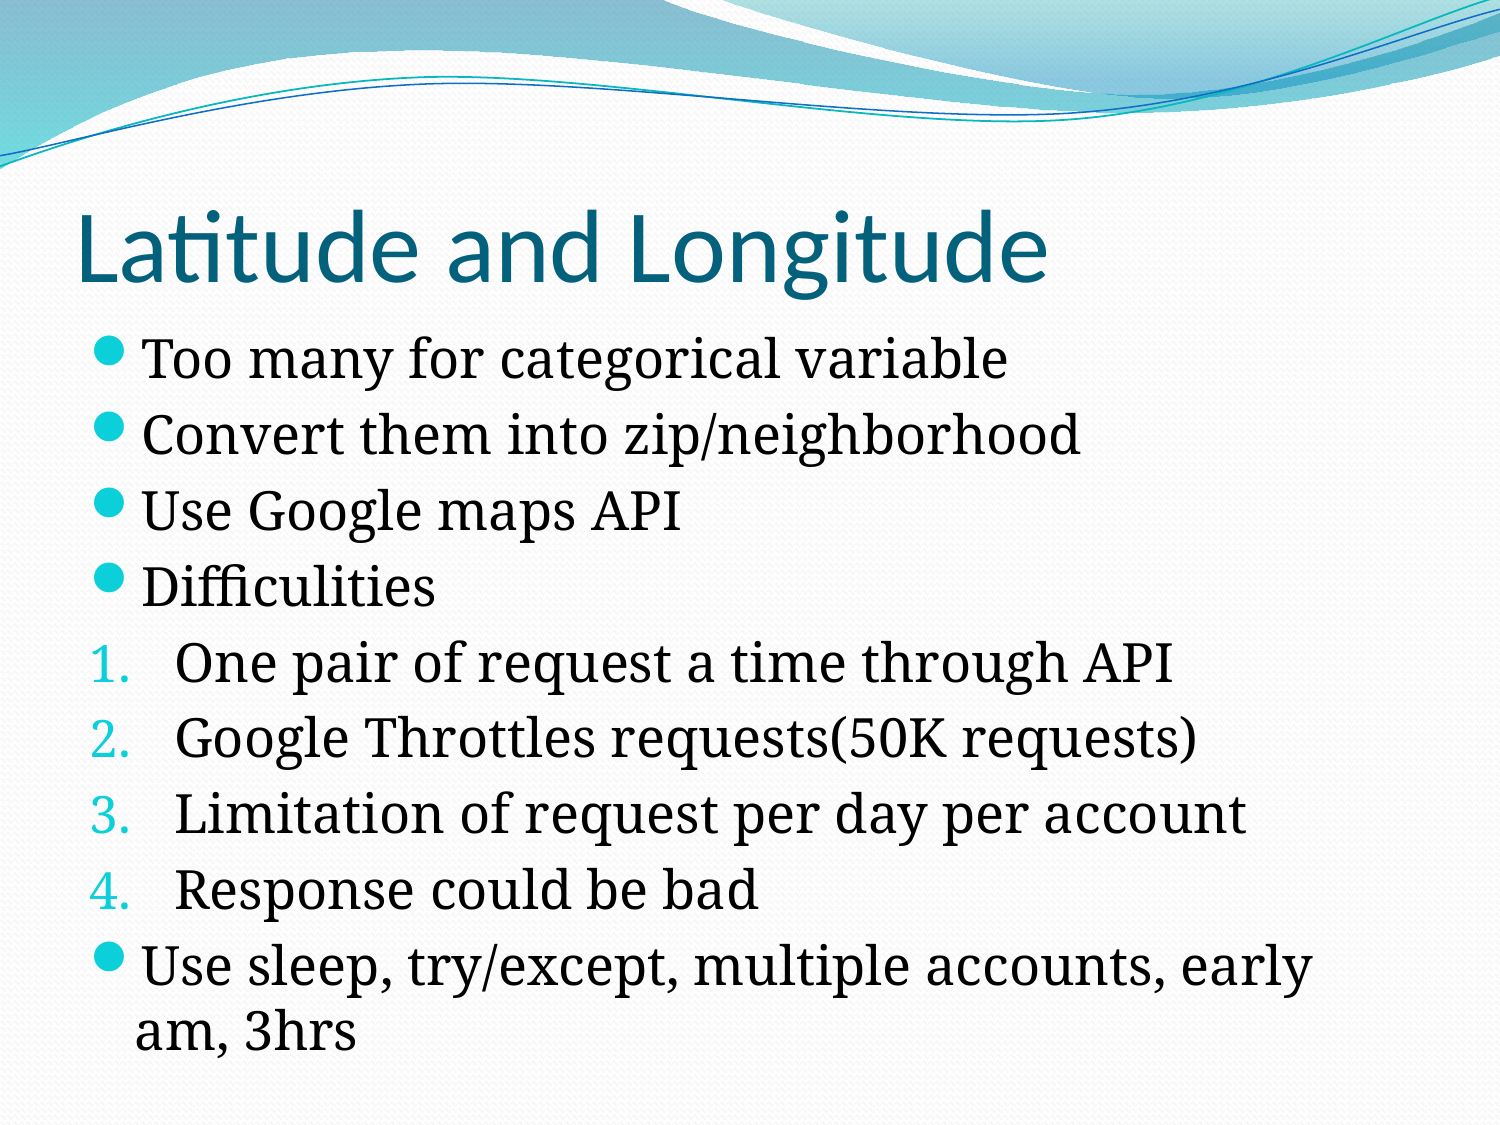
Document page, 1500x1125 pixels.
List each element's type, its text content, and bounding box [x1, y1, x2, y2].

list Too many for categorical variable Convert them into zip/neighborhood Use Google maps API Difficulities One pair of request a time through API Google Throttles requests(50K requests) Limitation of request per day per account Response could be bad Use sleep, try/except, multiple accounts, early am, 3hrs [75, 317, 1425, 1038]
title Latitude and Longitude [75, 115, 1425, 303]
